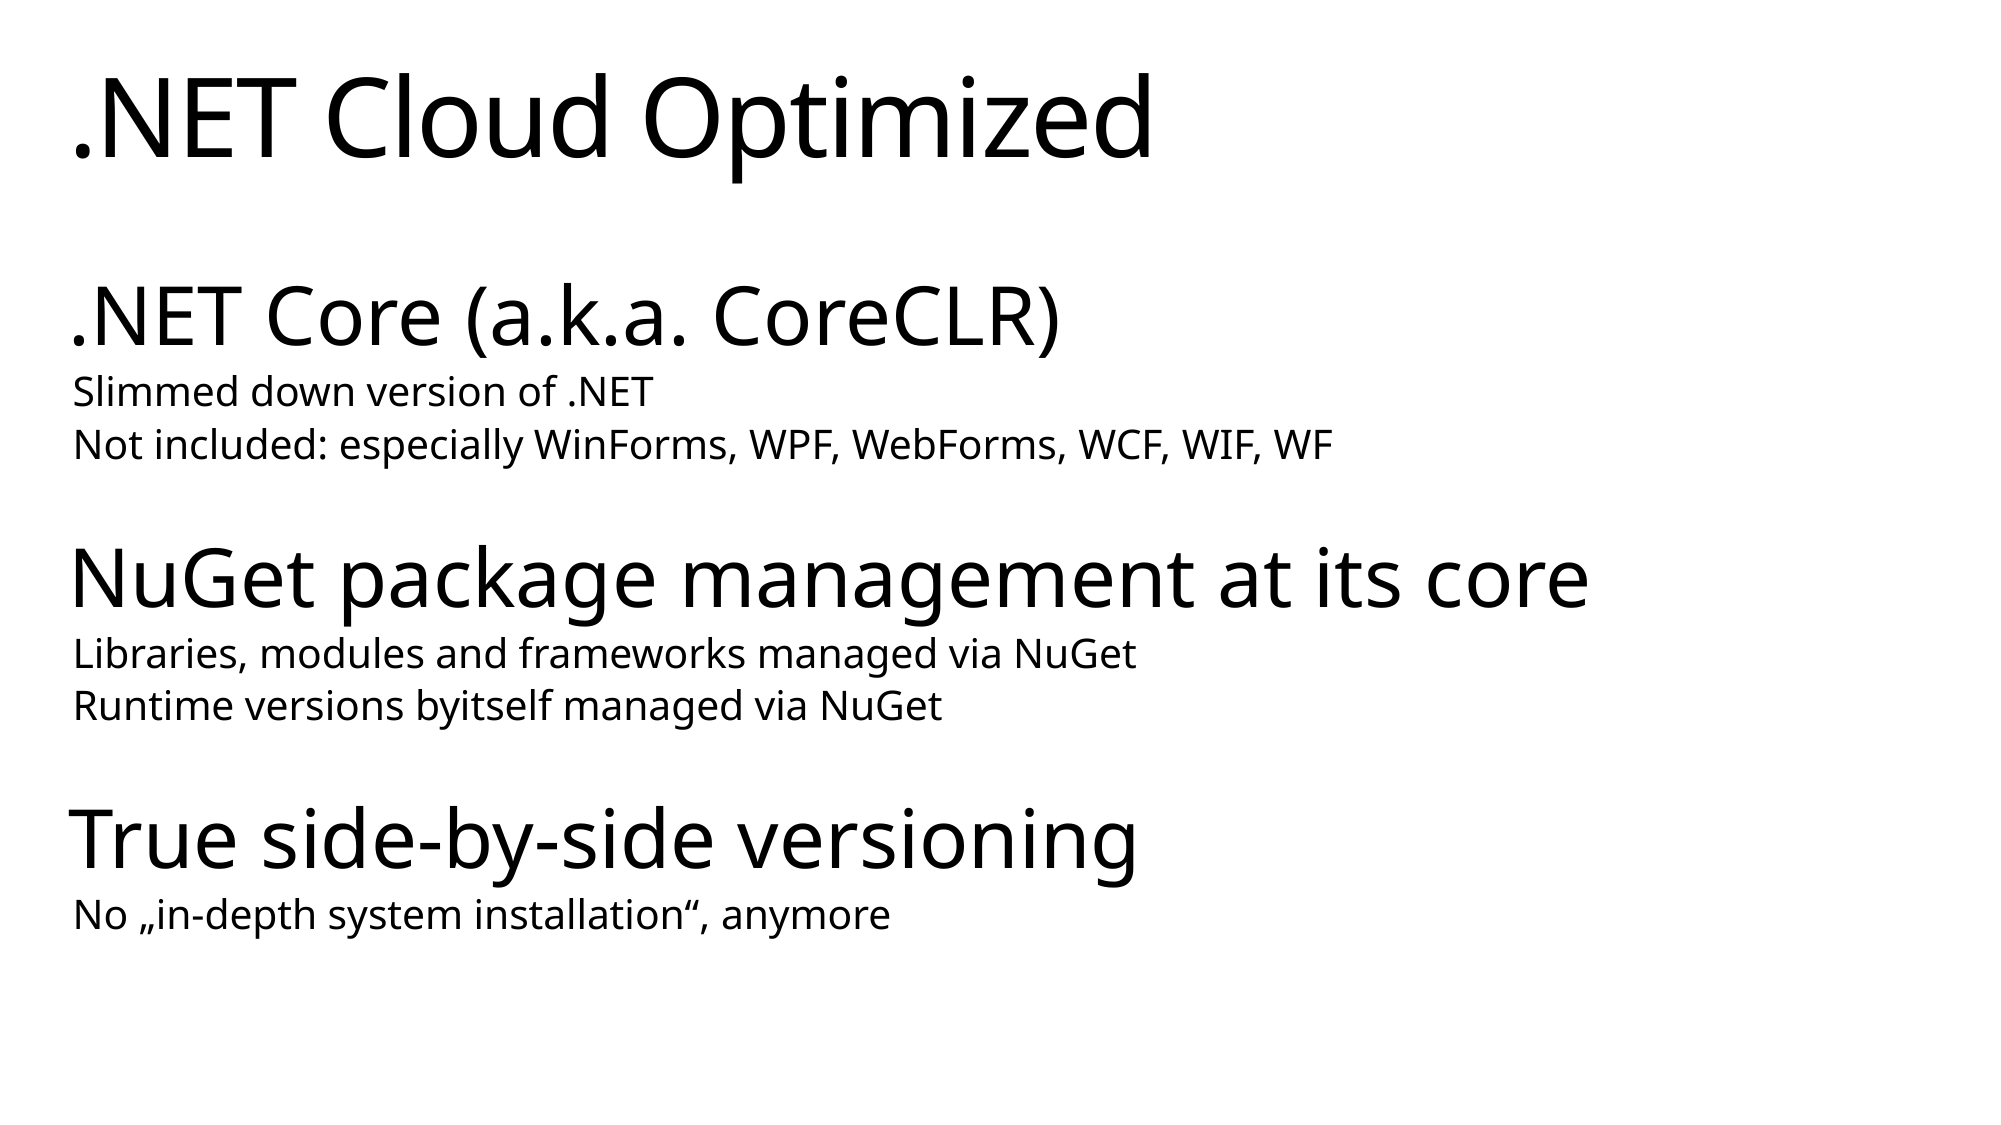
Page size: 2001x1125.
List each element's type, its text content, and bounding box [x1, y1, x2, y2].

list .NET Core (a.k.a. CoreCLR) Slimmed down version of .NET Not included: especially WinForms, WPF, WebForms, WCF, WIF, WF NuGet package management at its core Libraries, modules and frameworks managed via NuGet Runtime versions byitself managed via NuGet True side-by-side versioning No „in-depth system installation“, anymore [44, 195, 1957, 978]
title .NET Cloud Optimized [44, 47, 1957, 195]
